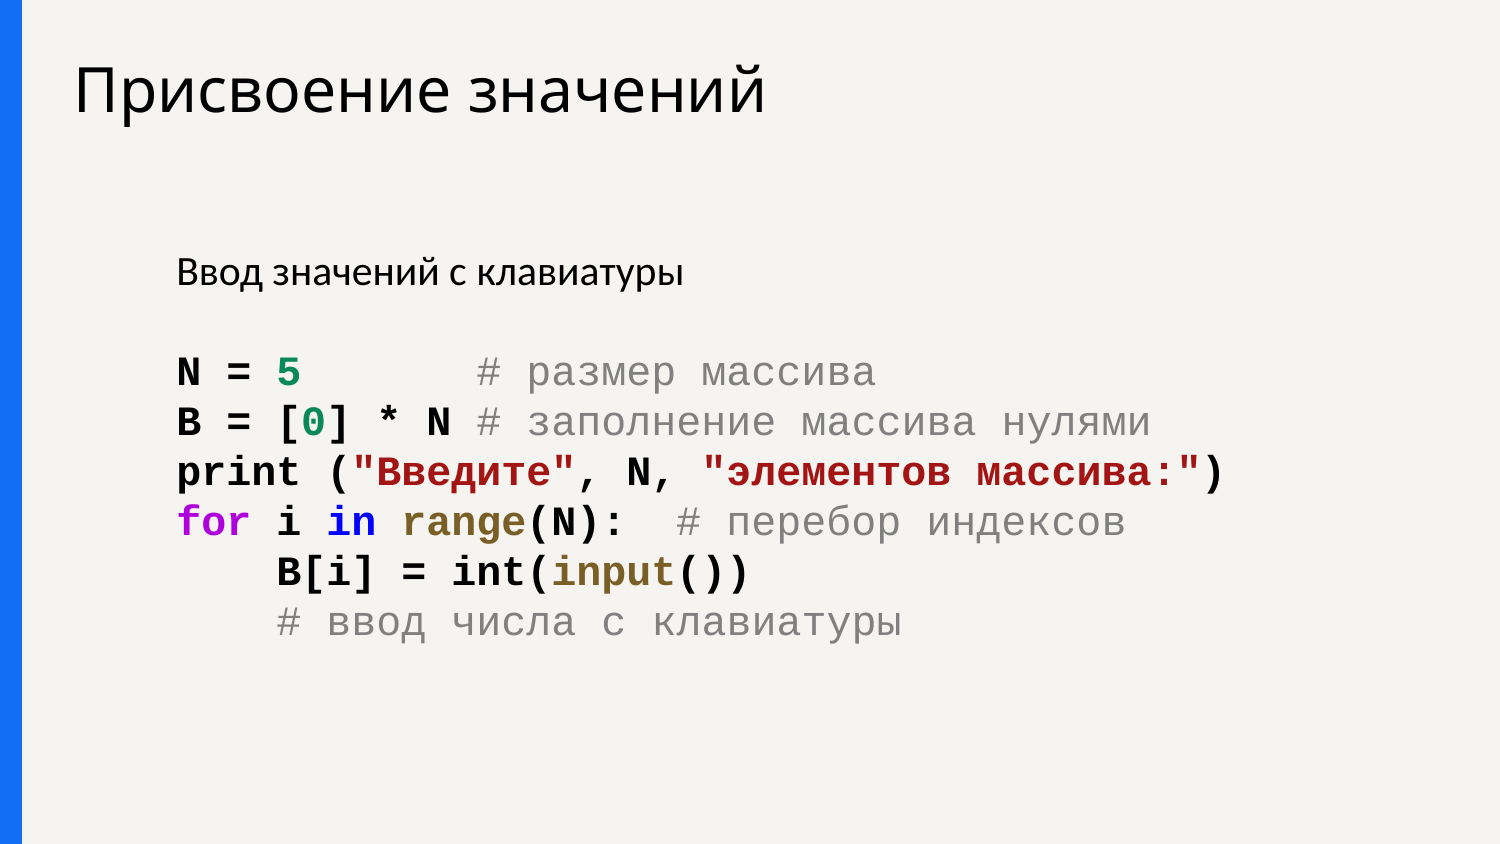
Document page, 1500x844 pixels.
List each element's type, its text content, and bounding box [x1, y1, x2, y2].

text_box [0, 0, 22, 844]
title Присвоение значений [58, 34, 1324, 188]
text_box Ввод значений с клавиатуры N = 5 # размер массива В = [0] * N # заполнение массива нулями print ("Введите", N, "элементов массива:") for i in range(N): # перебор индексов В[i] = int(input()) # ввод числа с клавиатуры [161, 236, 1296, 652]
